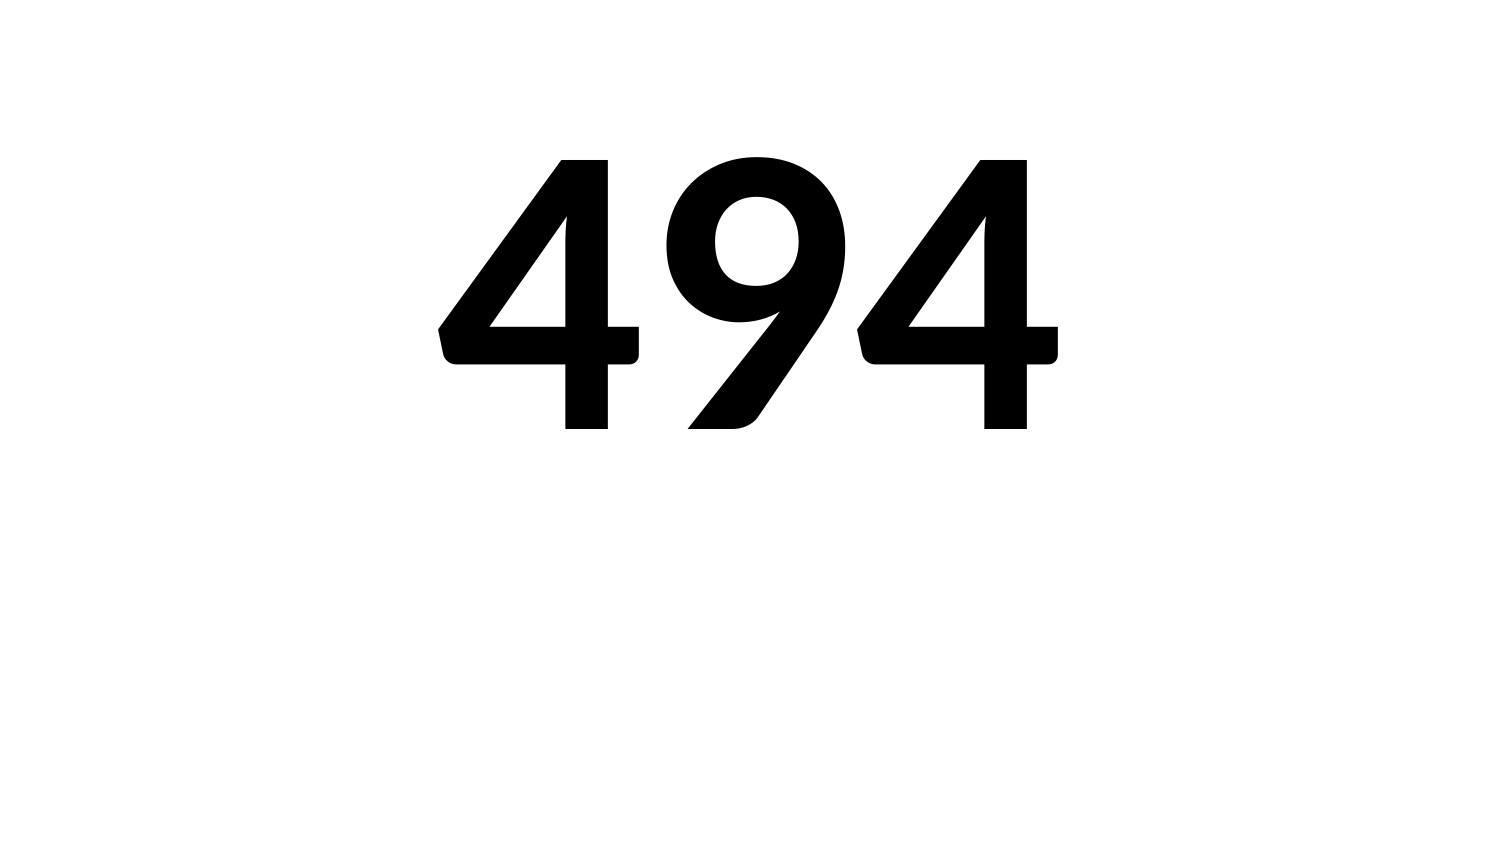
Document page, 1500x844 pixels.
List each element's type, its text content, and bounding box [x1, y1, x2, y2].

title 494 [112, 173, 1388, 355]
